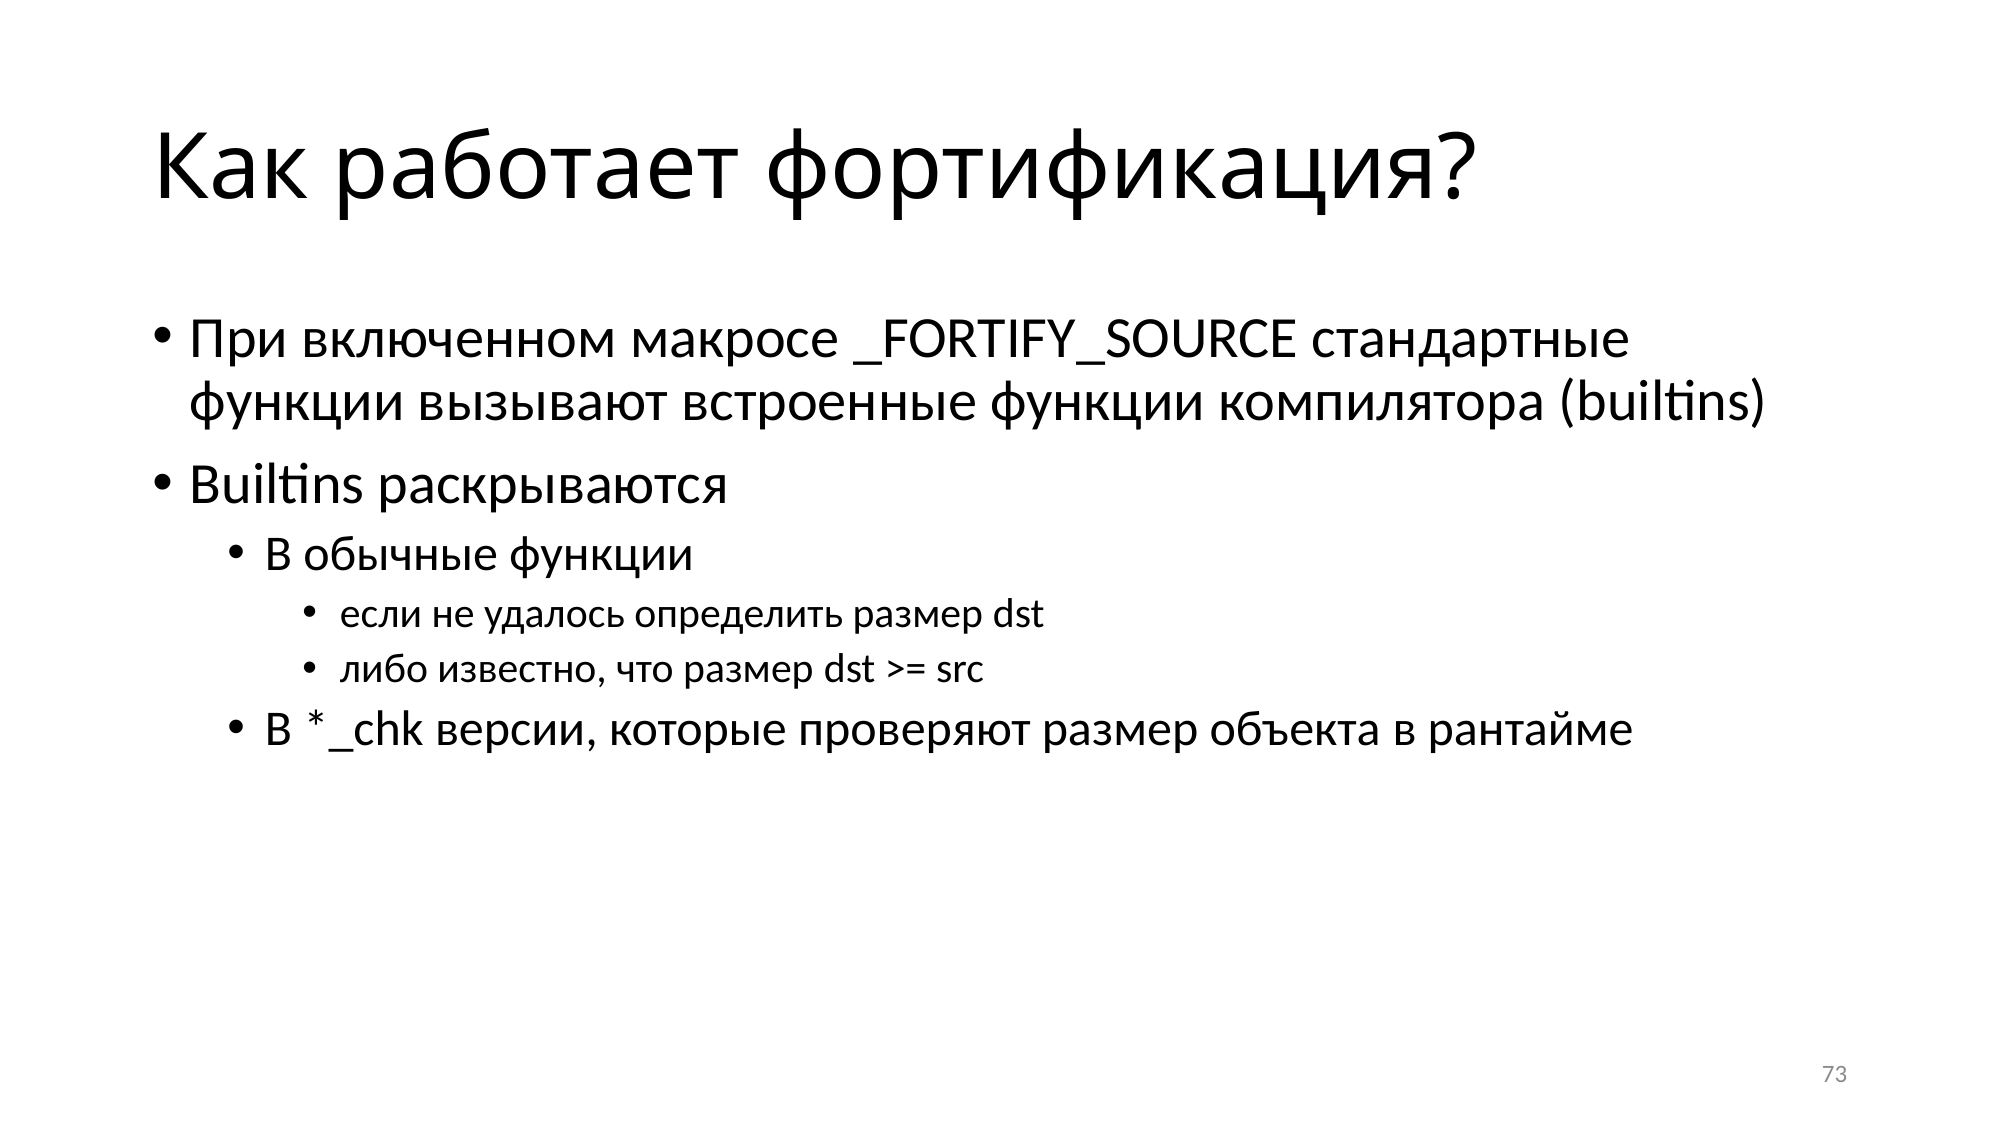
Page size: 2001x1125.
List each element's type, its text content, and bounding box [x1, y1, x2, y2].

list При включенном макросе _FORTIFY_SOURCE стандартные функции вызывают встроенные функции компилятора (builtins) Builtins раскрываются В обычные функции если не удалось определить размер dst либо известно, что размер dst >= src В *_chk версии, которые проверяют размер объекта в рантайме [137, 299, 1863, 1014]
title Как работает фортификация? [137, 59, 1863, 278]
slide_number 73 [1412, 1042, 1863, 1103]
